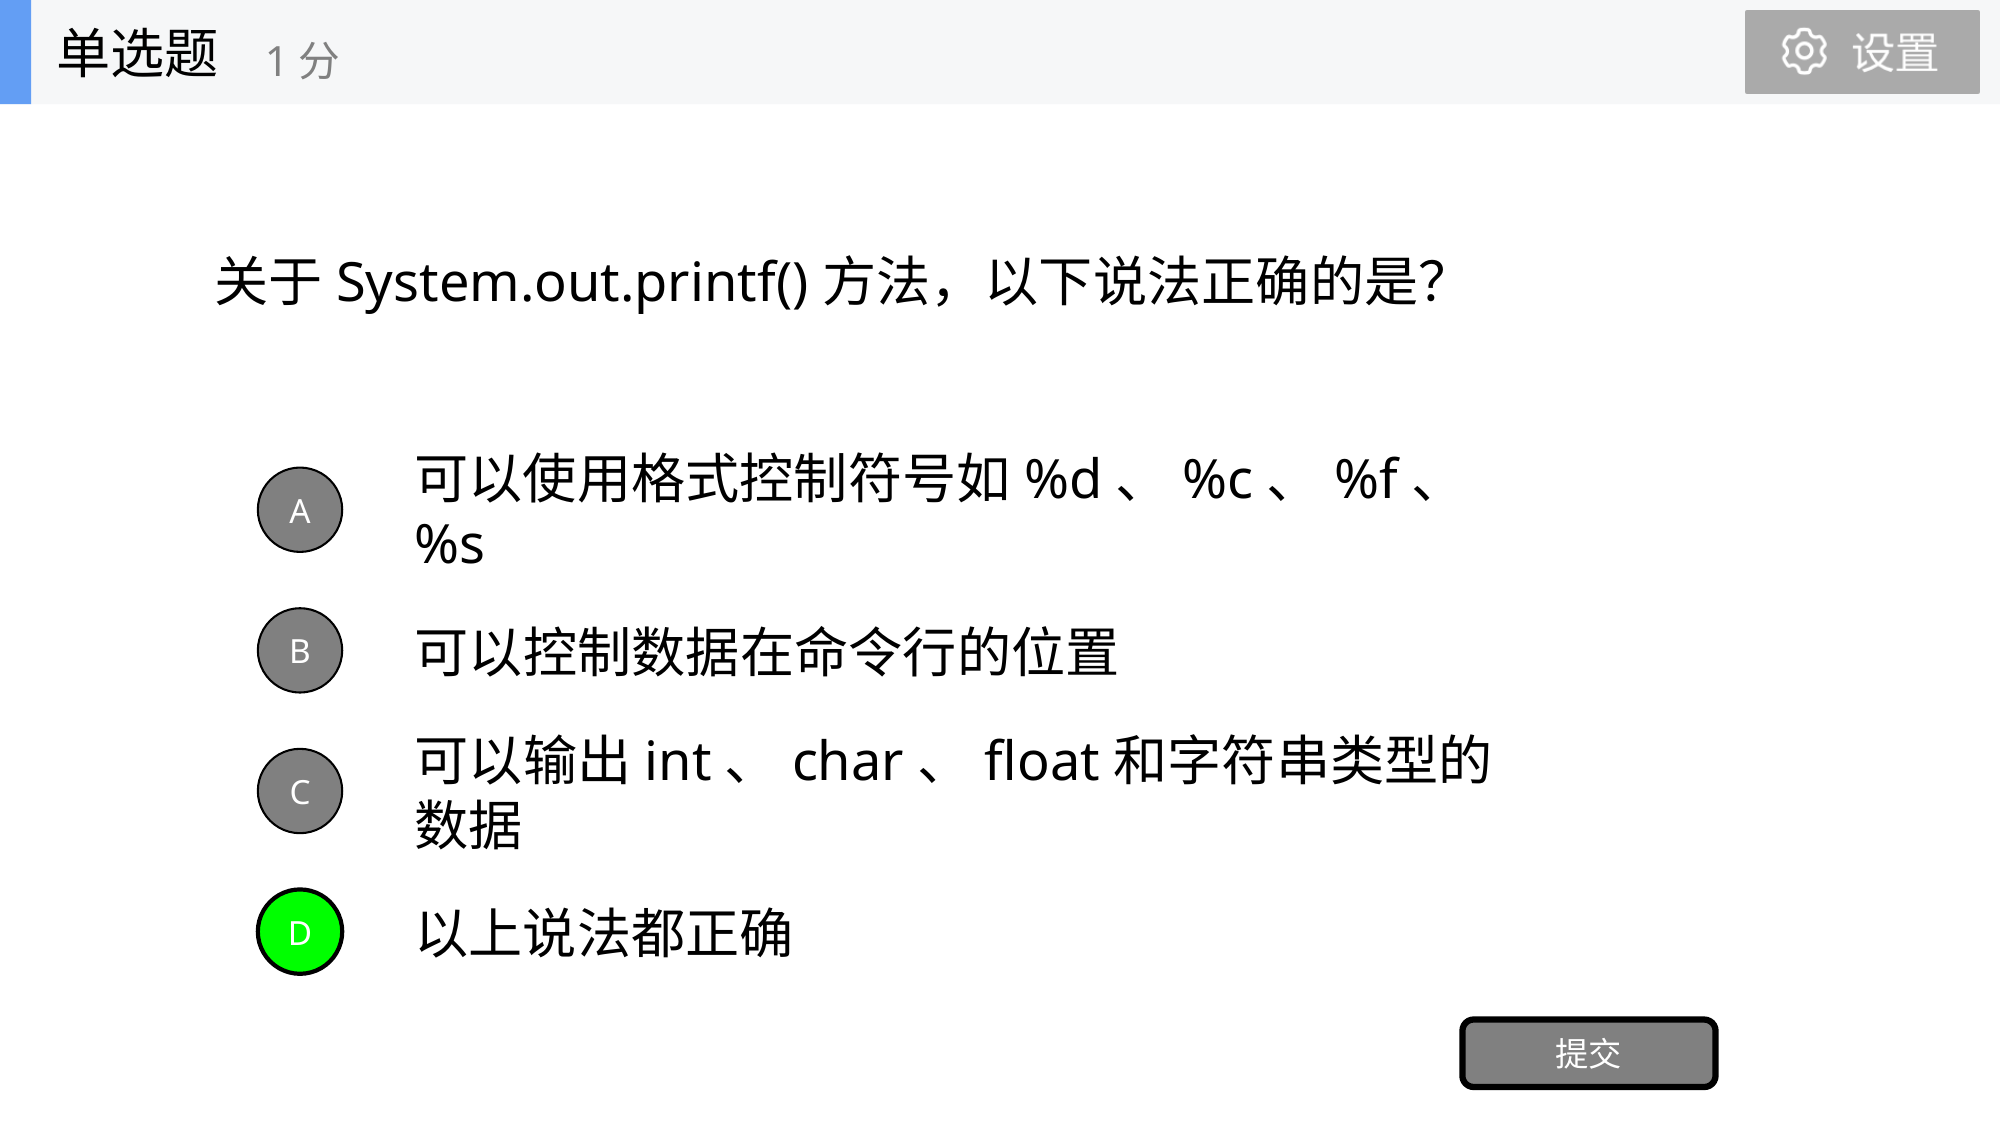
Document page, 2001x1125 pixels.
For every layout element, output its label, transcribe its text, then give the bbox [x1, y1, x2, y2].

text_box C [255, 746, 345, 836]
text_box 关于System.out.printf()方法，以下说法正确的是？ [199, 240, 1481, 320]
text_box 可以控制数据在命令行的位置 [399, 610, 1151, 691]
text_box A [255, 465, 345, 555]
picture [1745, 10, 1980, 94]
text_box 提交 [1460, 1017, 1718, 1090]
text_box 以上说法都正确 [399, 891, 826, 972]
text_box D [255, 887, 345, 976]
slide_number [1433, 1042, 1900, 1103]
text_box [0, 0, 2000, 105]
text_box 可以输出int、char、float和字符串类型的数据 [399, 718, 1554, 864]
text_box B [255, 606, 345, 695]
text_box 可以使用格式控制符号如%d、%c、%f、%s [399, 437, 1503, 583]
